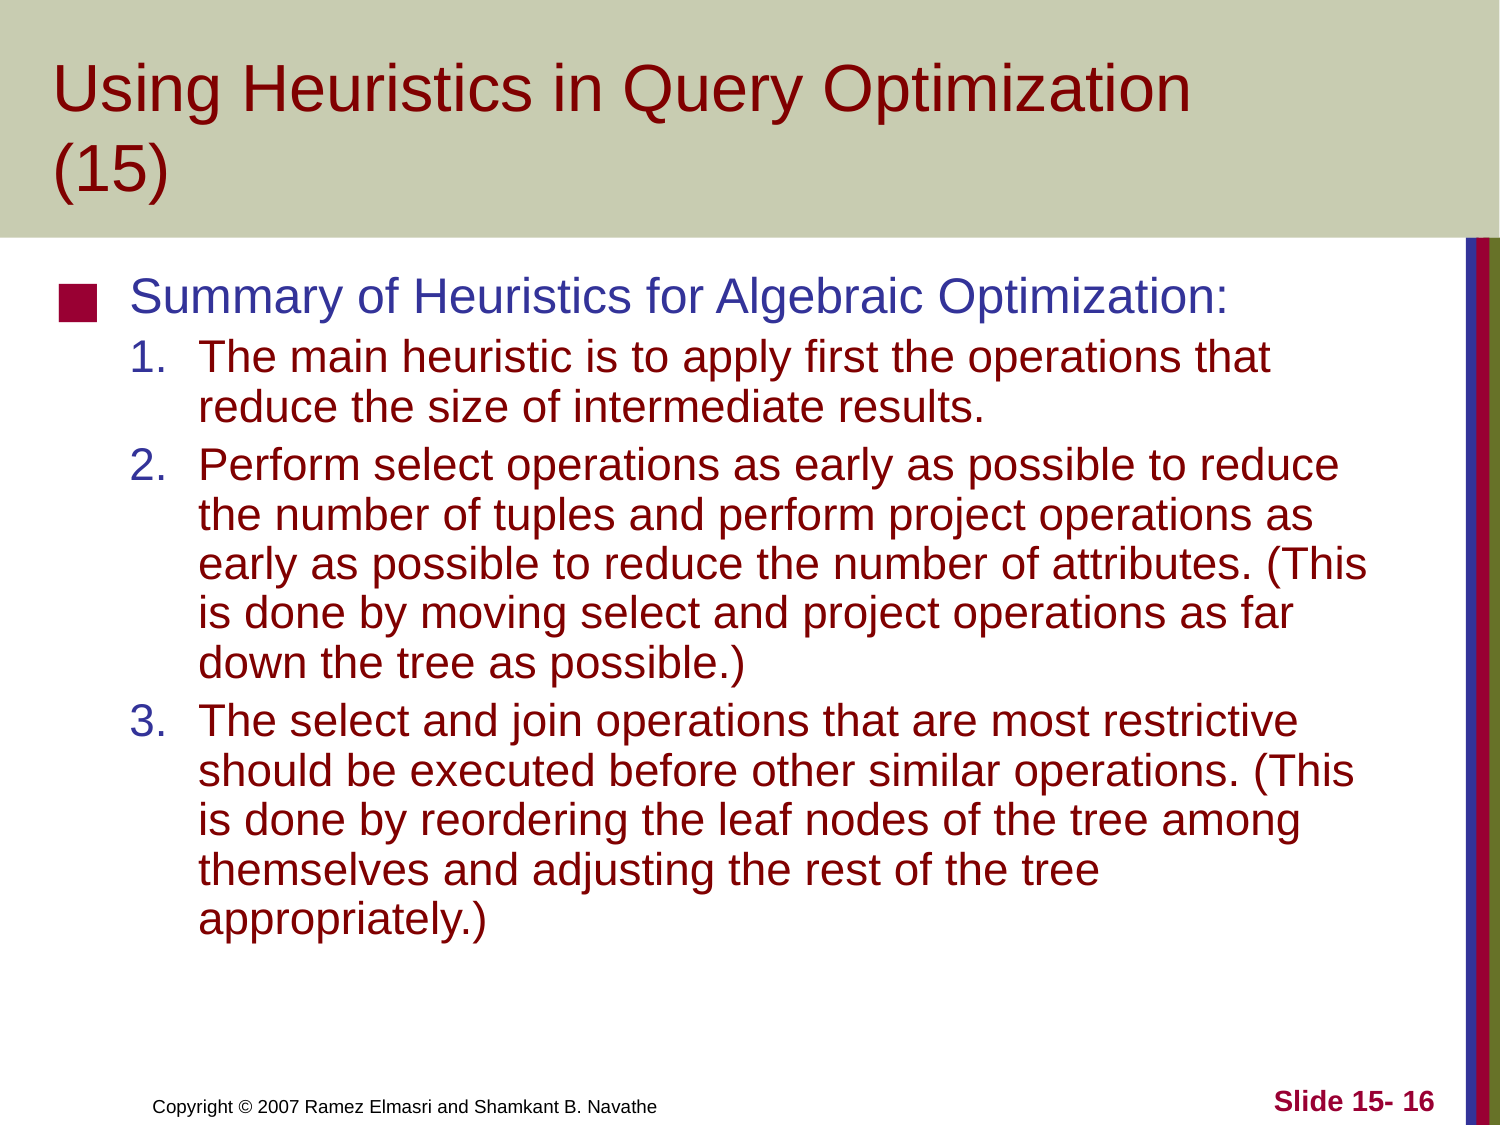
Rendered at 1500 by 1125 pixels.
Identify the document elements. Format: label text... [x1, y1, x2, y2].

list Summary of Heuristics for Algebraic Optimization: The main heuristic is to apply first the operations that reduce the size of intermediate results. Perform select operations as early as possible to reduce the number of tuples and perform project operations as early as possible to reduce the number of attributes. (This is done by moving select and project operations as far down the tree as possible.) The select and join operations that are most restrictive should be executed before other similar operations. (This is done by reordering the leaf nodes of the tree among themselves and adjusting the rest of the tree appropriately.) [39, 262, 1400, 1013]
slide_number Slide 15- 16 [1137, 1050, 1450, 1125]
title Using Heuristics in Query Optimization (15) [37, 49, 1317, 213]
